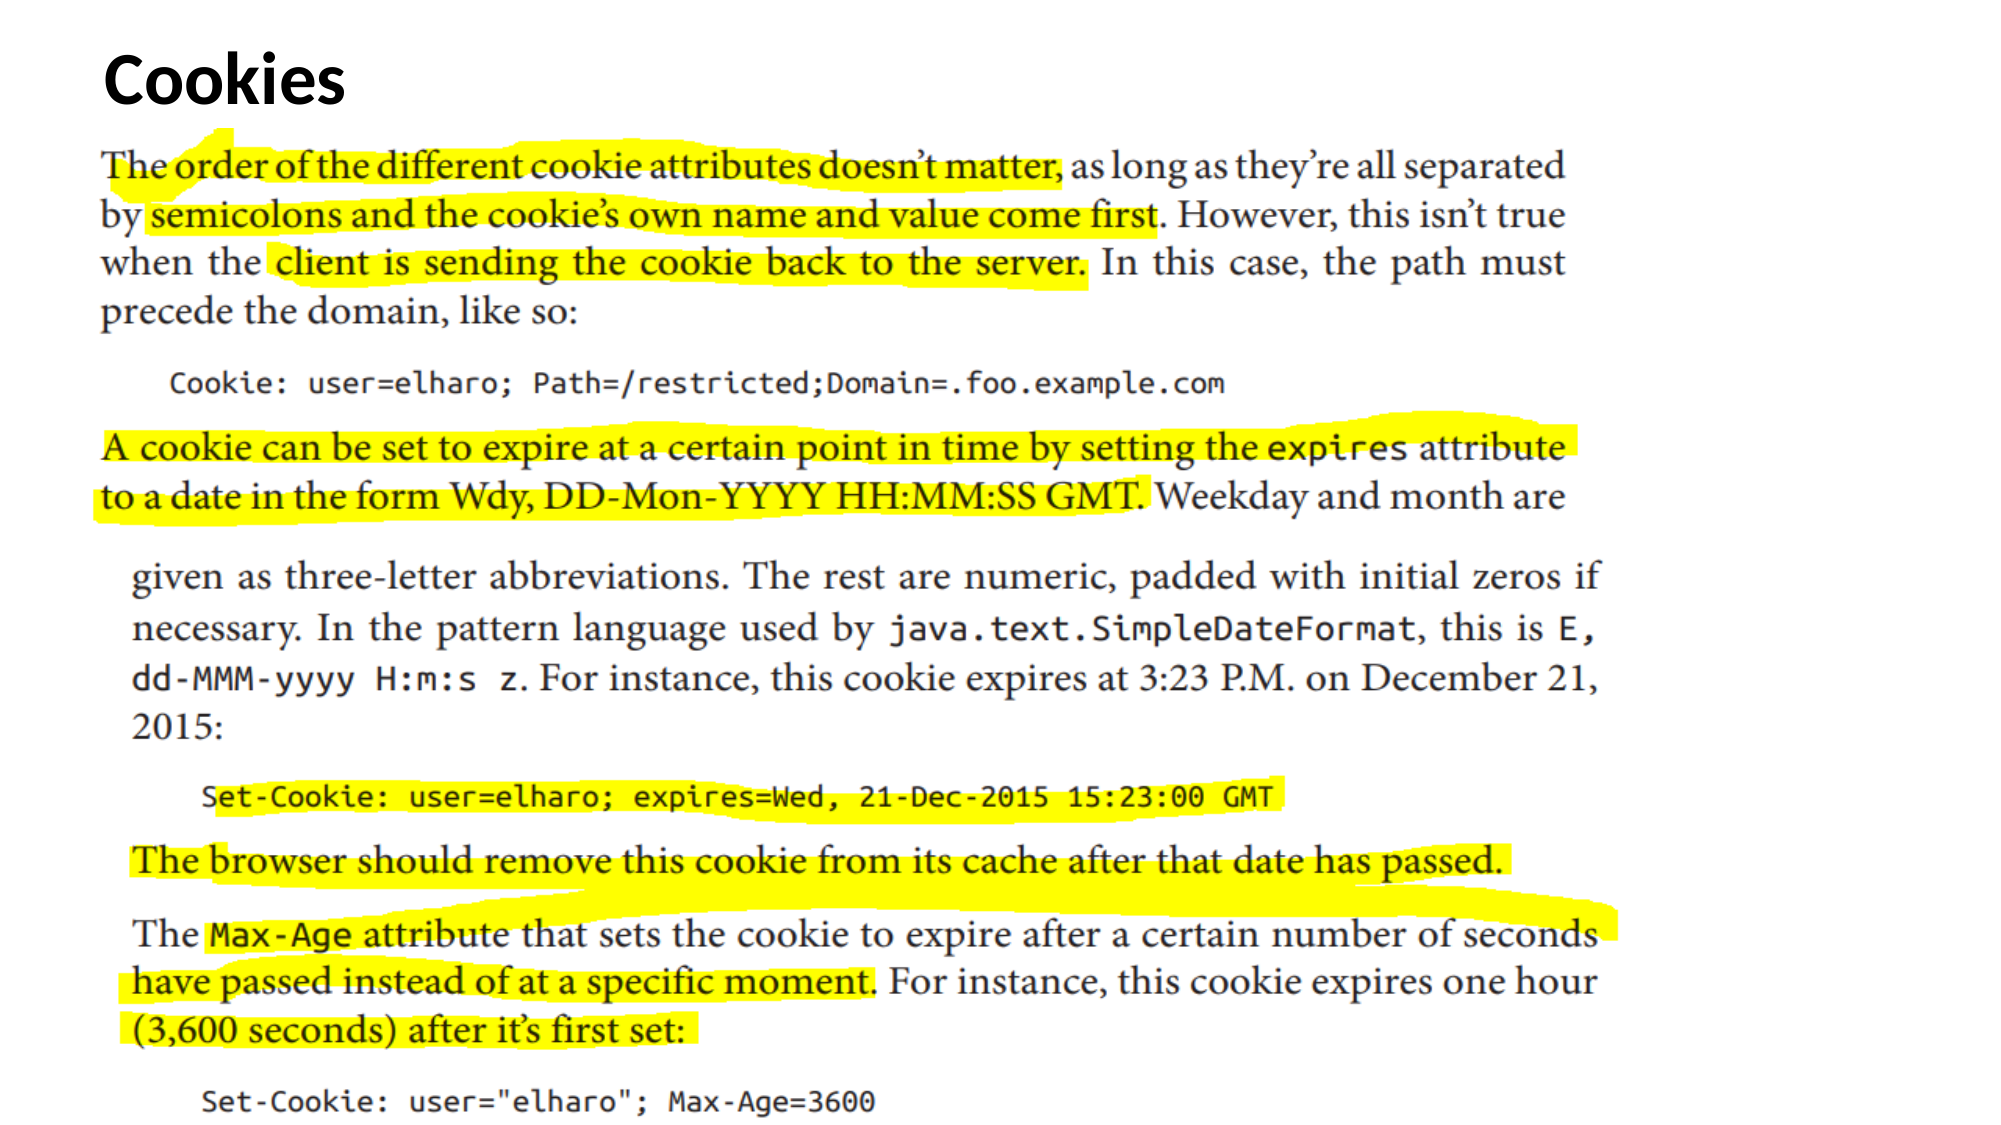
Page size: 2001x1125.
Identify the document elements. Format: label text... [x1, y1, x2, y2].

text_box Cookies [89, 22, 1603, 128]
picture [55, 128, 1637, 1125]
